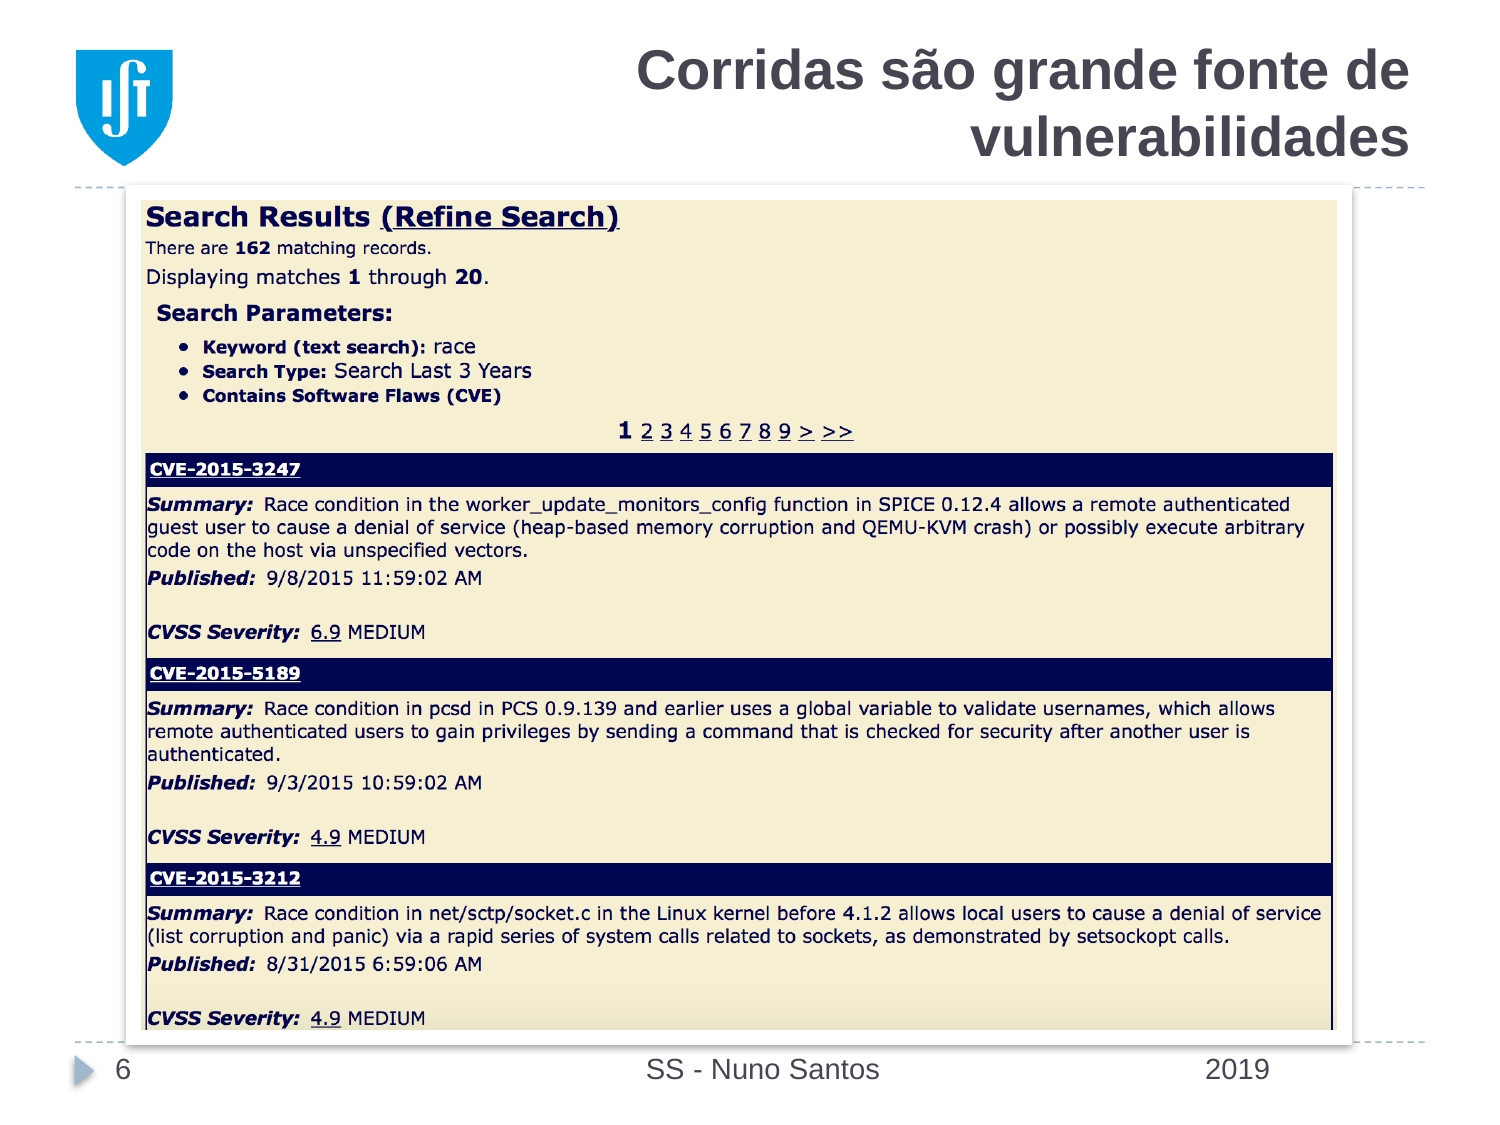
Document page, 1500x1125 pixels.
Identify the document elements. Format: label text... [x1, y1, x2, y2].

footer SS - Nuno Santos [475, 1054, 1051, 1103]
slide_number 6 [100, 1042, 426, 1103]
picture [140, 199, 1338, 1031]
picture [68, 42, 180, 175]
slide_number 2019 [1051, 1042, 1426, 1103]
title Corridas são grande fonte de vulnerabilidades [200, 24, 1425, 175]
